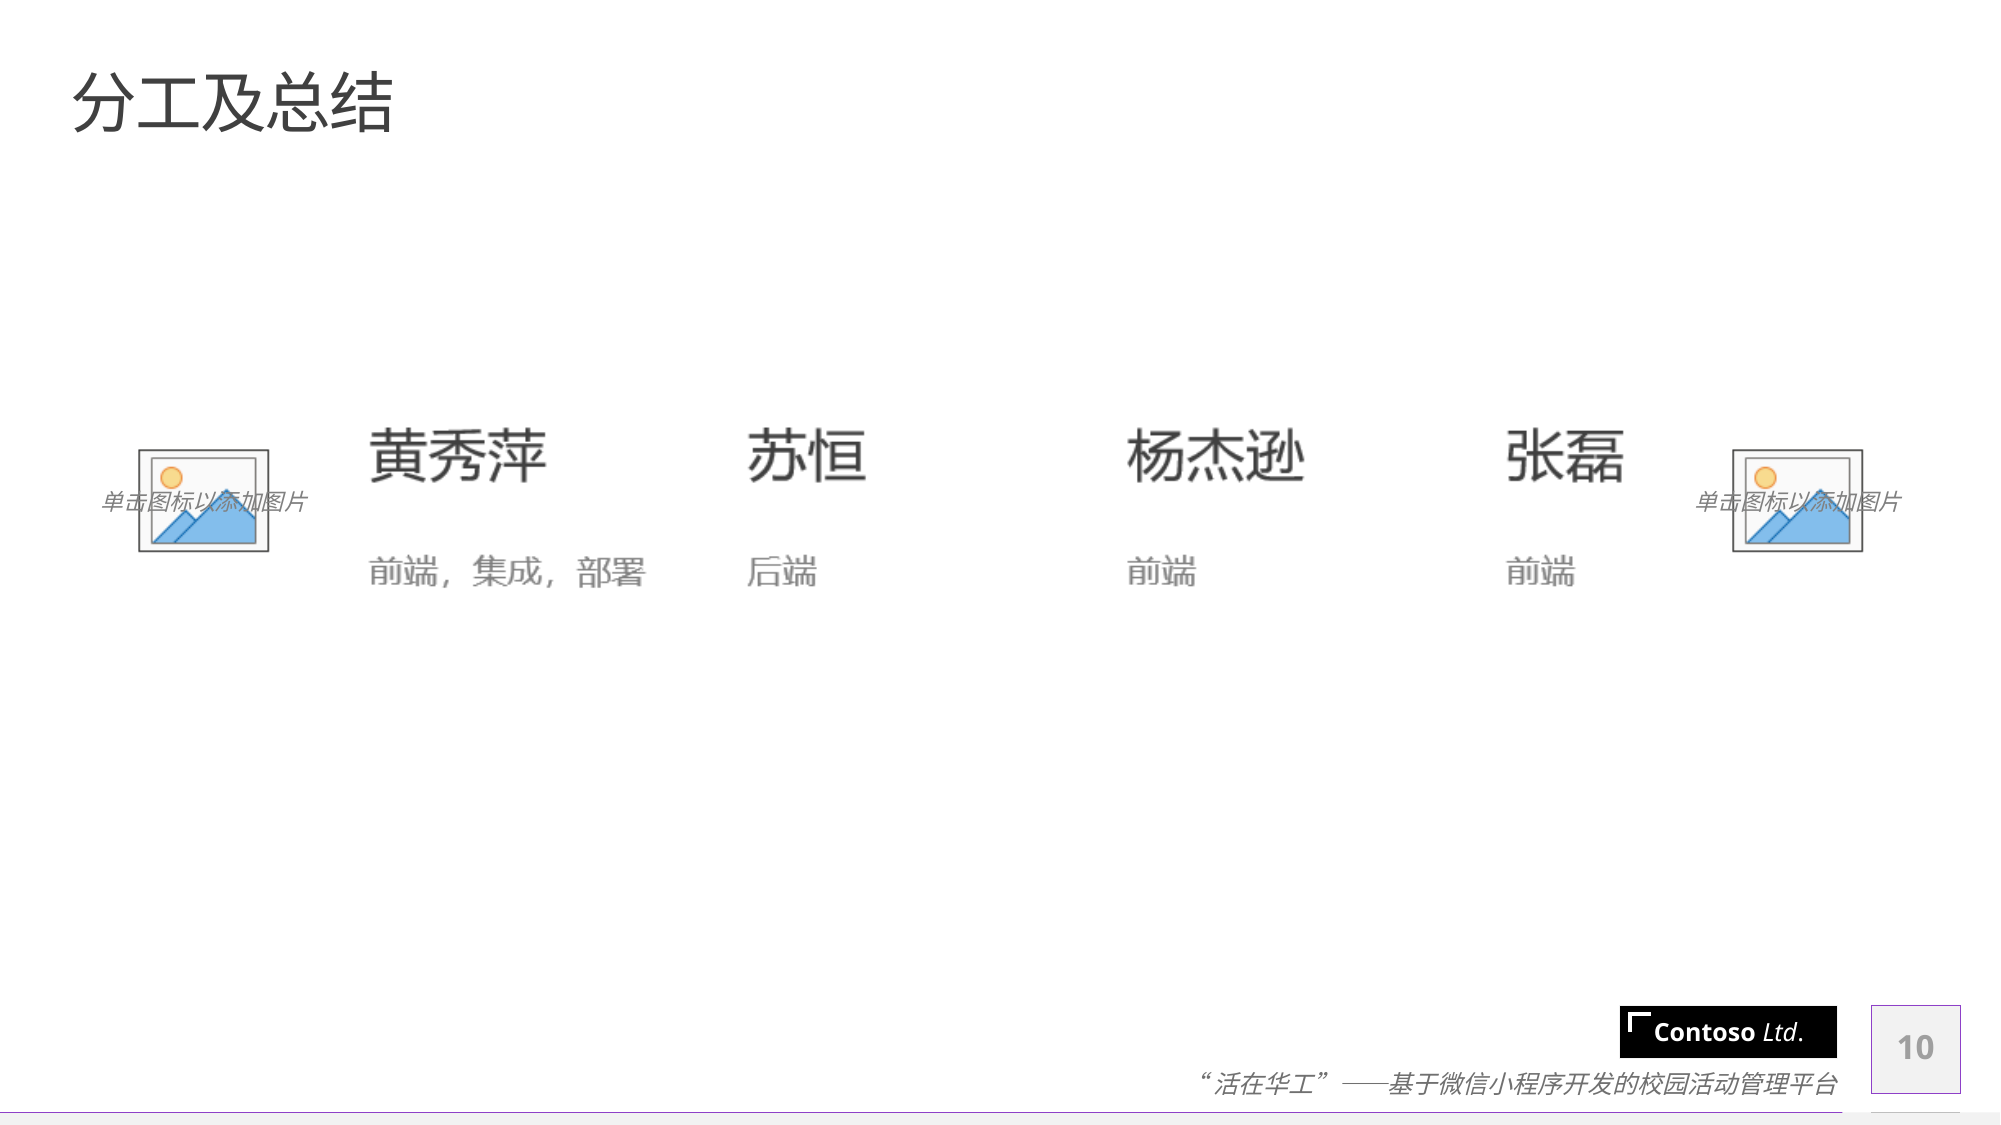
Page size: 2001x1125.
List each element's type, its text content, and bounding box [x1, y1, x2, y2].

footer “活在华工”——基于微信小程序开发的校园活动管理平台 [1163, 1064, 1838, 1099]
title 分工及总结 [70, 70, 1932, 142]
slide_number 10 [1871, 1019, 1960, 1080]
picture [70, 368, 1931, 906]
